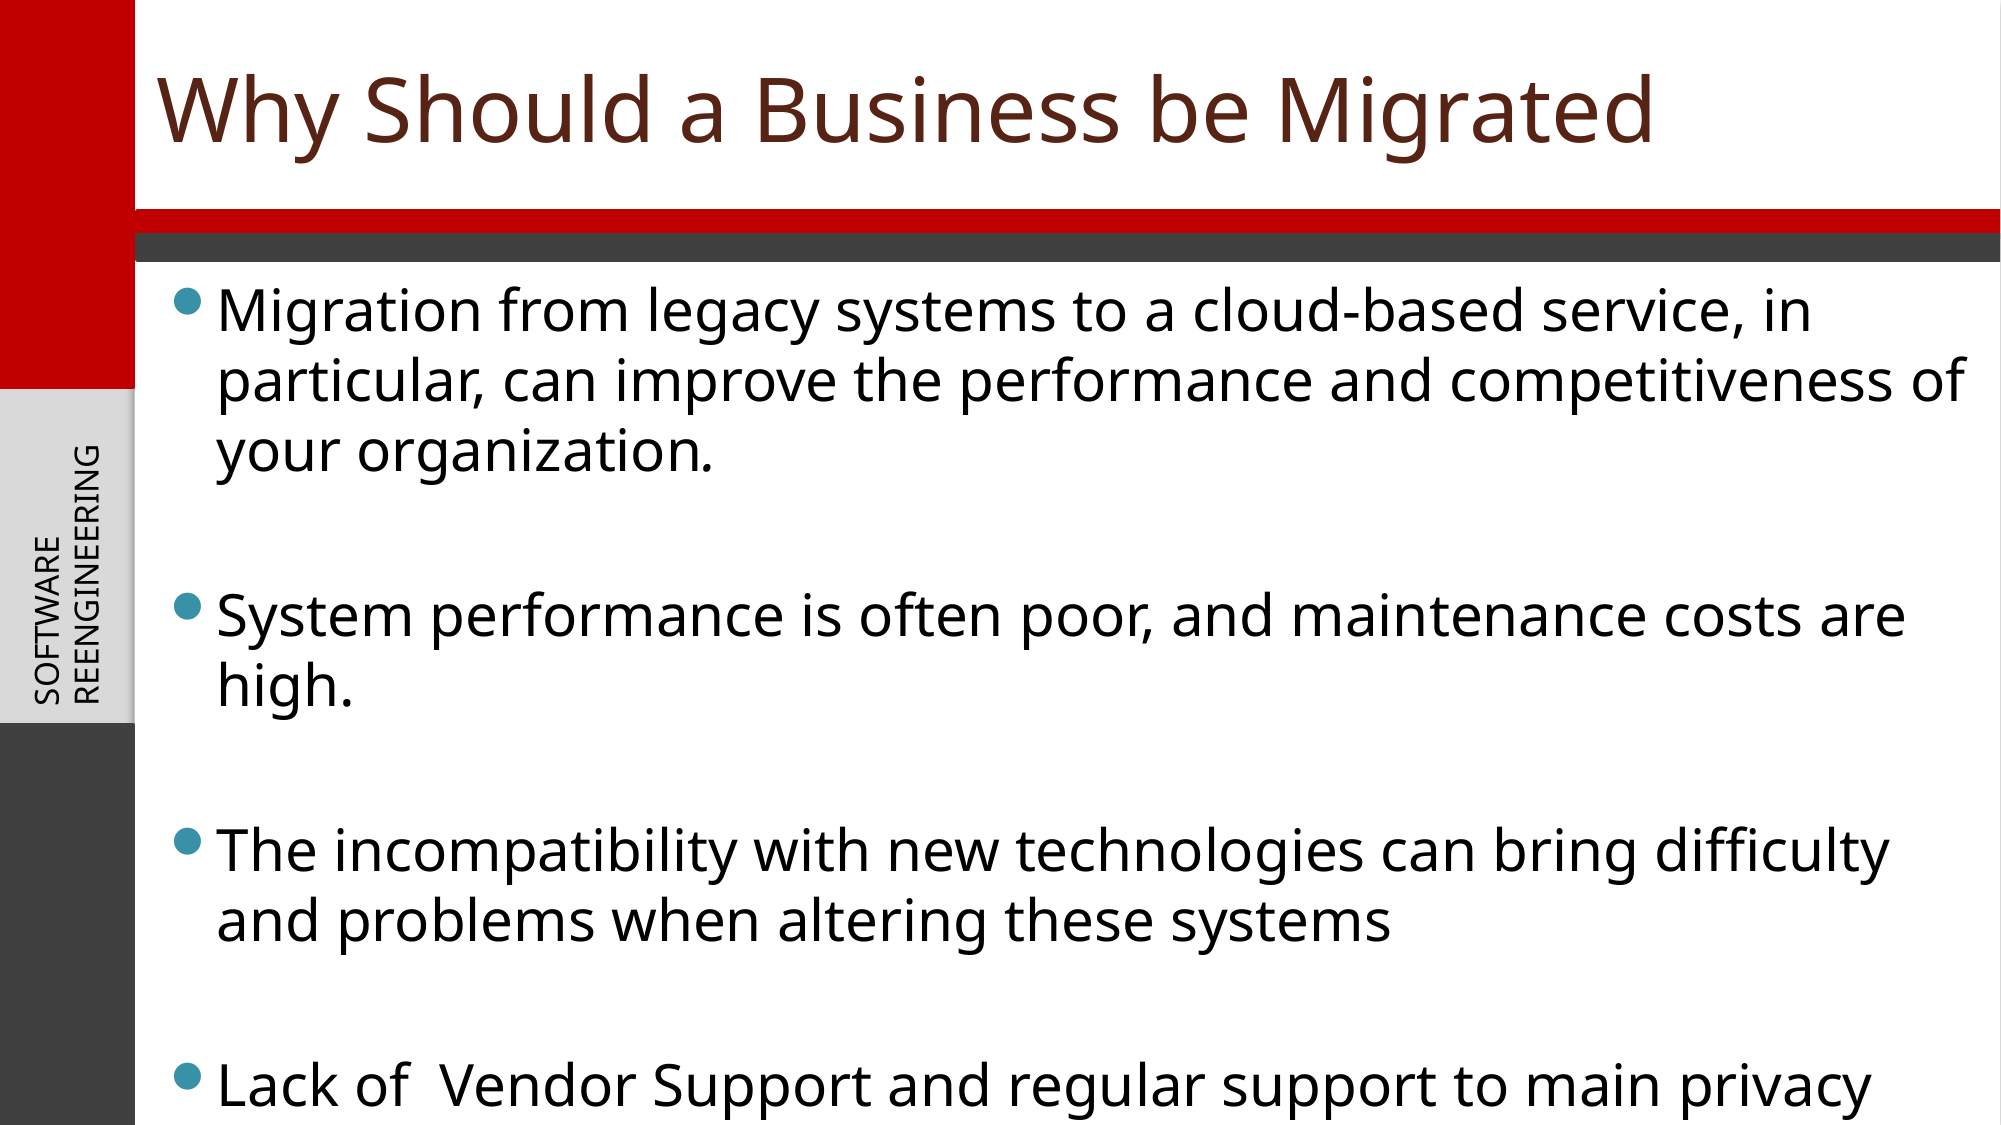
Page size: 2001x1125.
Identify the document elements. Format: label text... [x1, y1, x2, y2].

title Why Should a Business be Migrated [141, 13, 2000, 201]
list Migration from legacy systems to a cloud-based service, in particular, can improve the performance and competitiveness of your organization. System performance is often poor, and maintenance costs are high. The incompatibility with new technologies can bring difficulty and problems when altering these systems Lack of Vendor Support and regular support to main privacy [141, 265, 2000, 1113]
